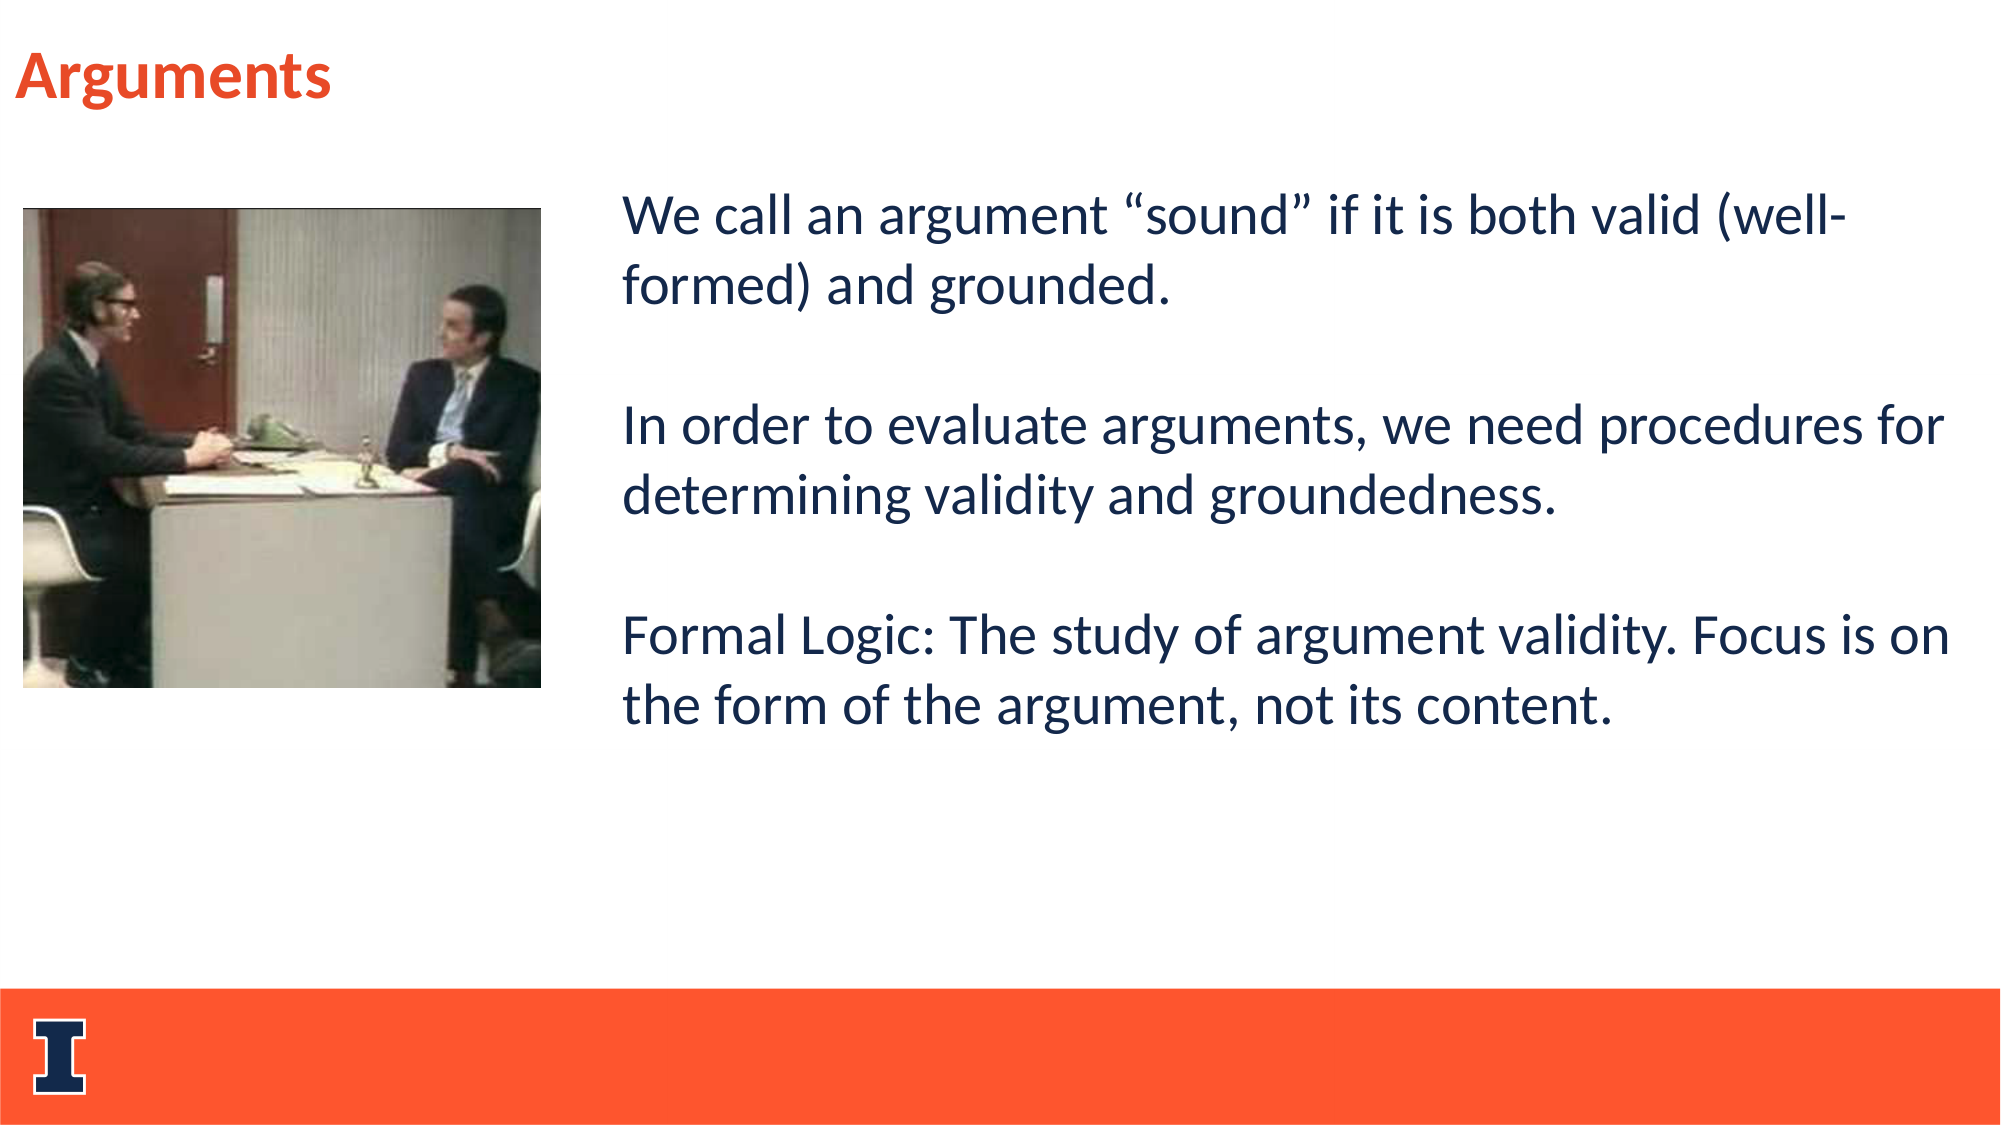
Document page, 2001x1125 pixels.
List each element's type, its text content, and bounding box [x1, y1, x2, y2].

text_box We call an argument “sound” if it is both valid (well-formed) and grounded. In order to evaluate arguments, we need procedures for determining validity and groundedness. Formal Logic: The study of argument validity. Focus is on the form of the argument, not its content. [608, 168, 1984, 744]
picture [0, 0, 2001, 1125]
text_box Arguments [0, 30, 1884, 122]
